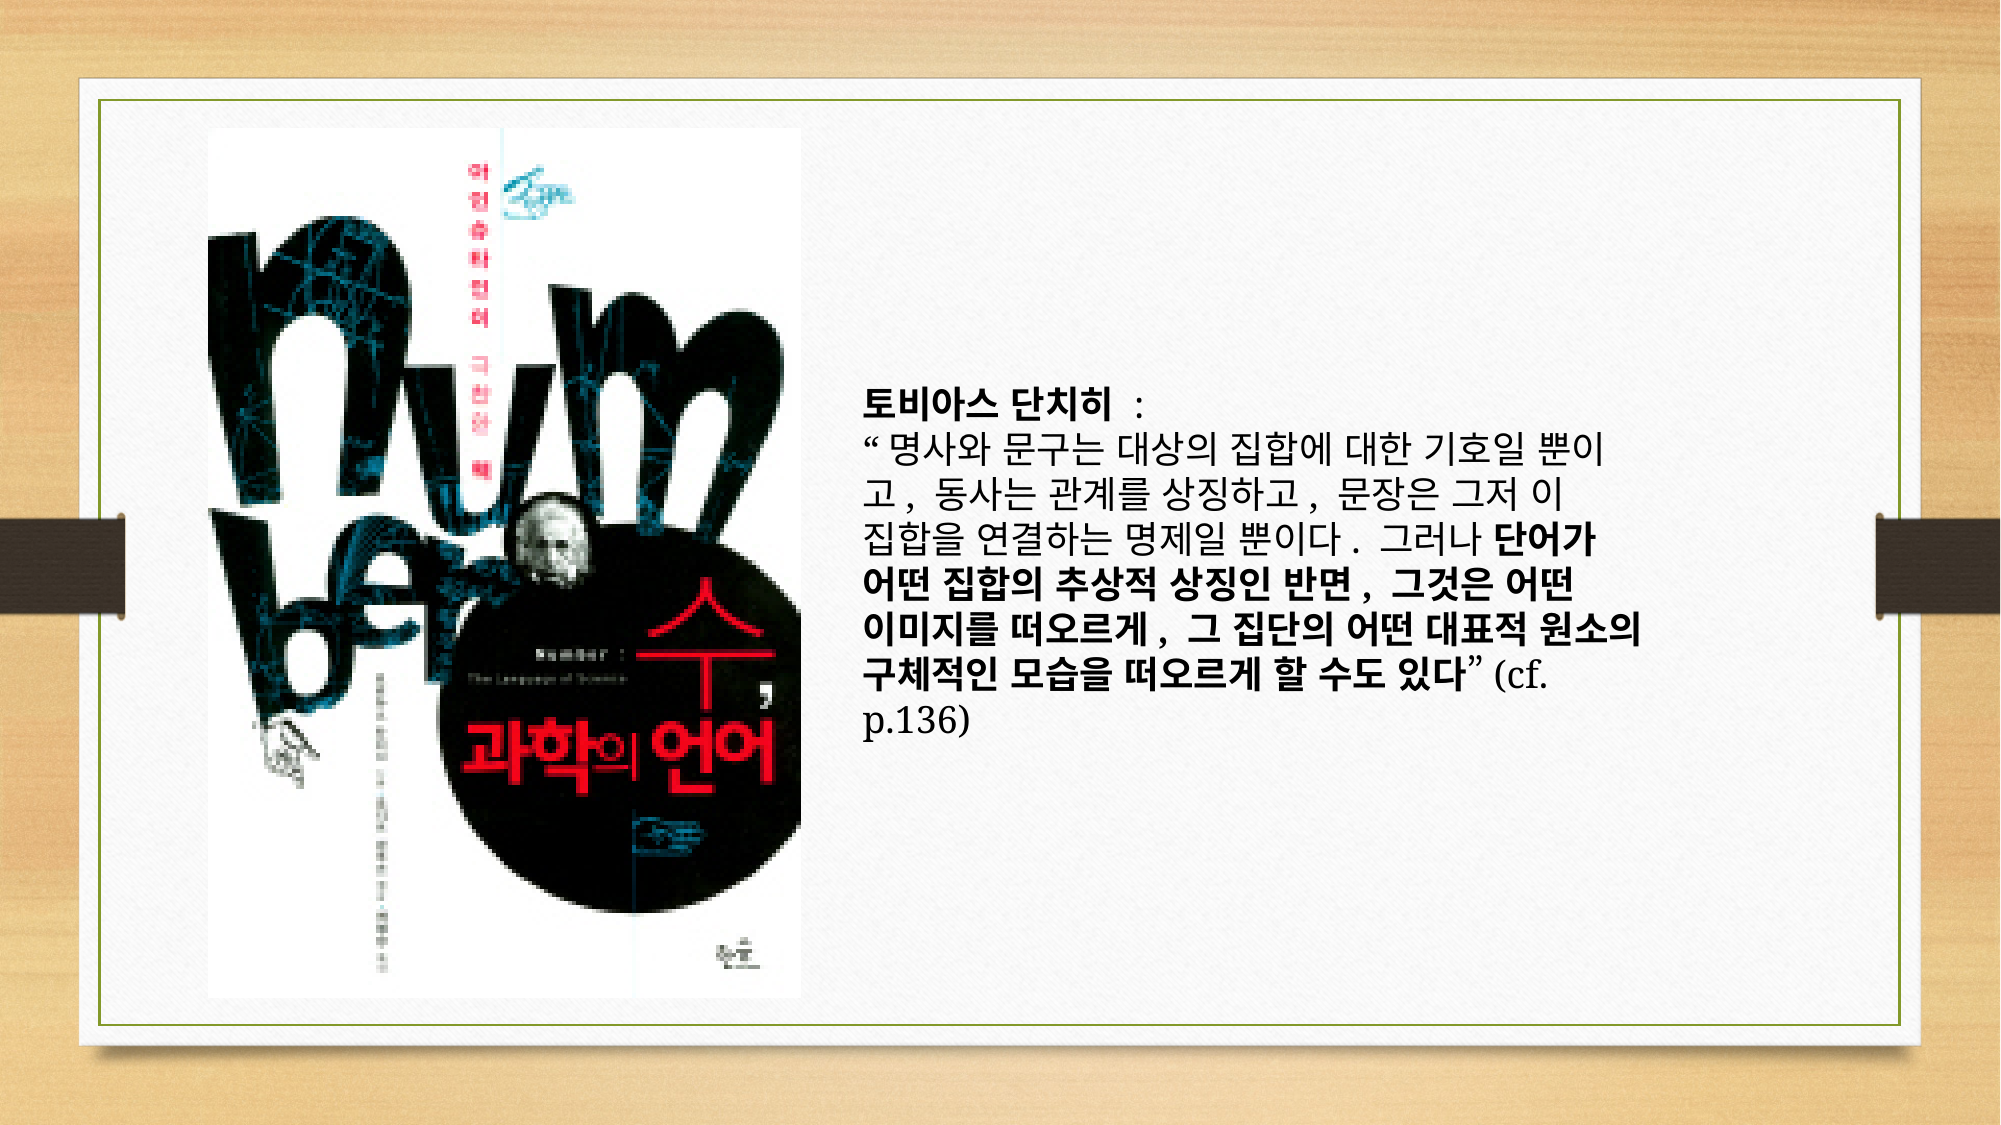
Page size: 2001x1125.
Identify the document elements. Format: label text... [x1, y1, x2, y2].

picture [0, 0, 2001, 1125]
text_box 토비아스 단치히 : “명사와 문구는 대상의 집합에 대한 기호일 뿐이고, 동사는 관계를 상징하고, 문장은 그저 이 집합을 연결하는 명제일 뿐이다. 그러나 단어가 어떤 집합의 추상적 상징인 반면, 그것은 어떤 이미지를 떠오르게, 그 집단의 어떤 대표적 원소의 구체적인 모습을 떠오르게 할 수도 있다”(cf. p.136) [847, 373, 1675, 749]
